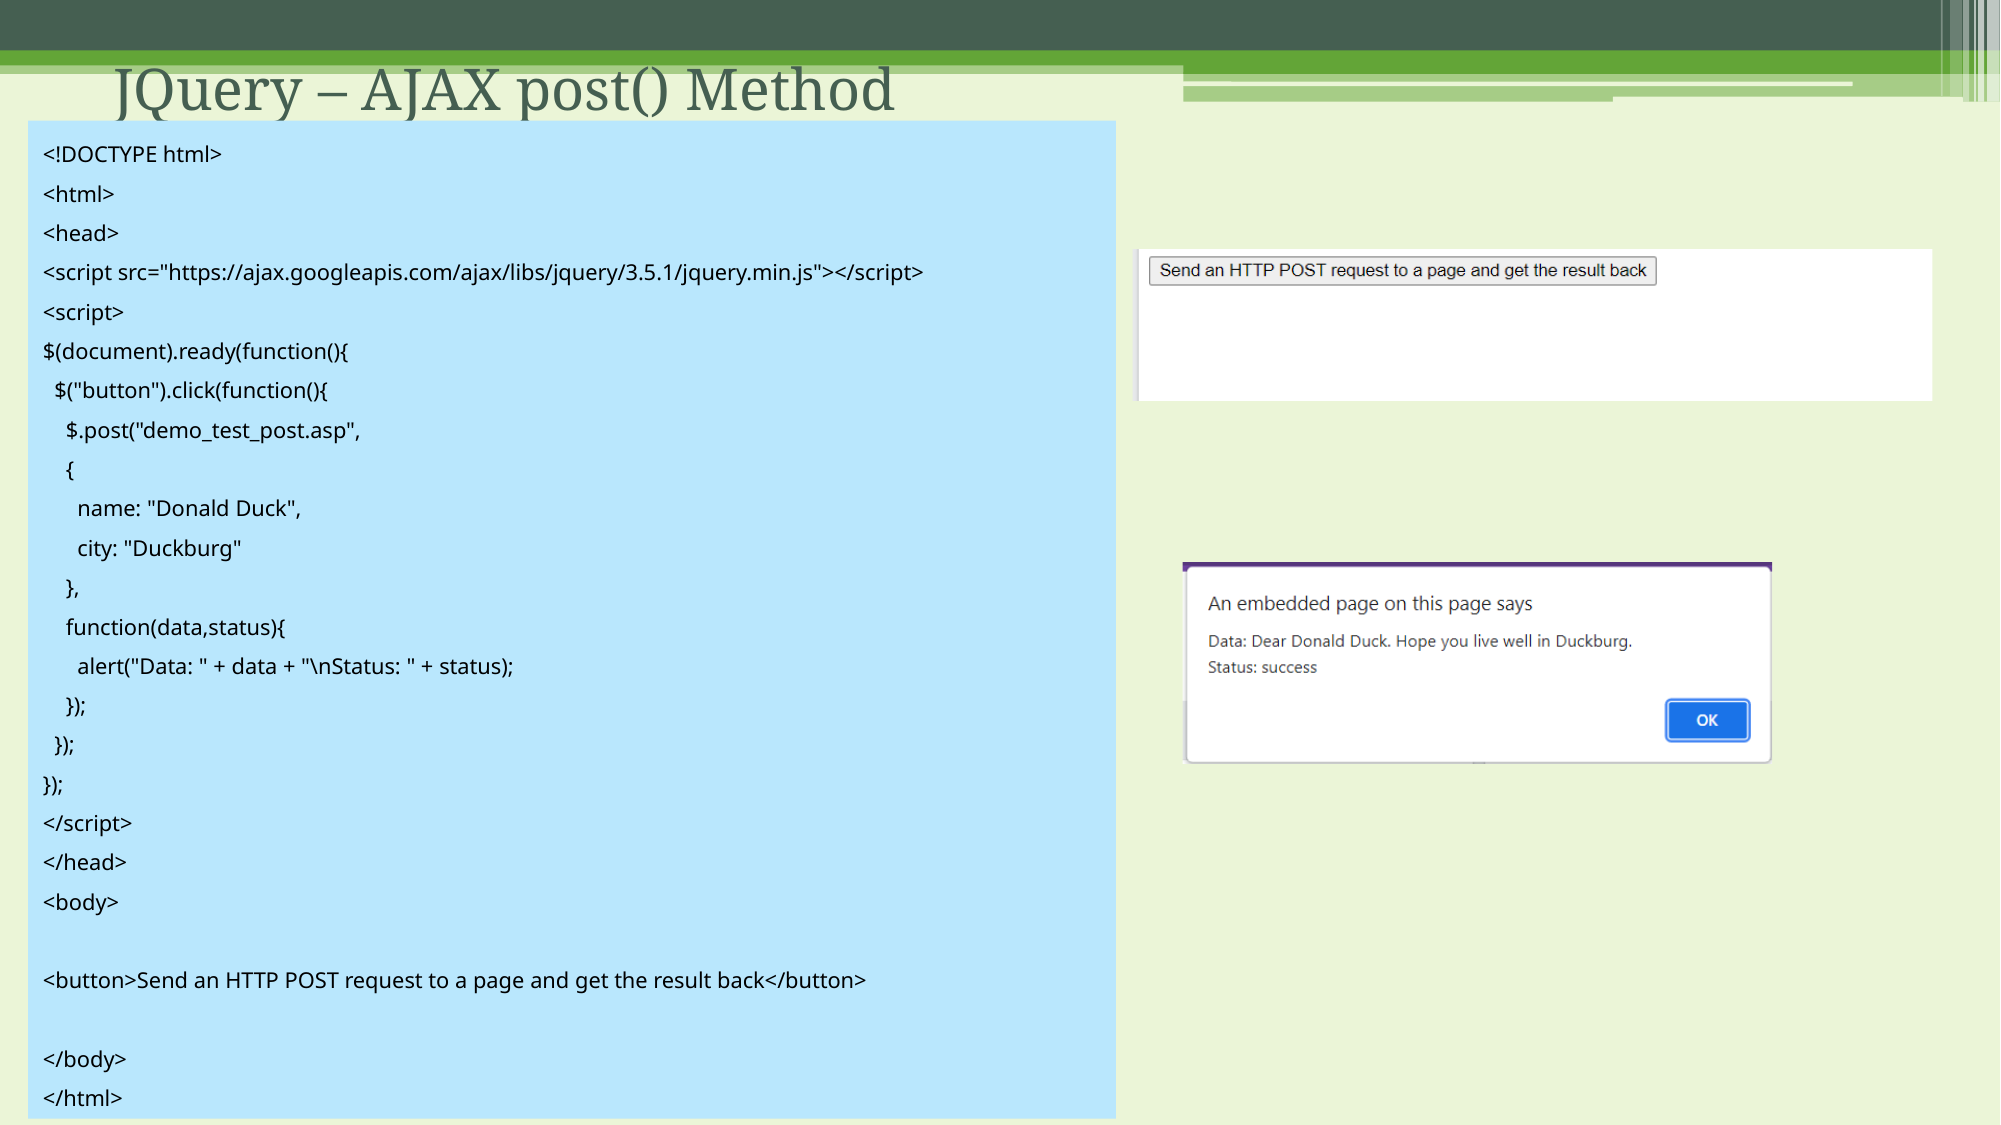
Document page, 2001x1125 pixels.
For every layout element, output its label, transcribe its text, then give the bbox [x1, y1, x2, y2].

picture [1132, 249, 1933, 401]
picture [1182, 562, 1773, 764]
title JQuery – AJAX post() Method [98, 36, 965, 120]
text_box <!DOCTYPE html> <html> <head> <script src="https://ajax.googleapis.com/ajax/libs/jquery/3.5.1/jquery.min.js"></script> <script> $(document).ready(function(){ $("button").click(function(){ $.post("demo_test_post.asp", { name: "Donald Duck", city: "Duckburg" }, function(data,status){ alert("Data: " + data + "\nStatus: " + status); }); }); }); </script> </head> <body> <button>Send an HTTP POST request to a page and get the result back</button> </body> </html> [28, 120, 1116, 1119]
